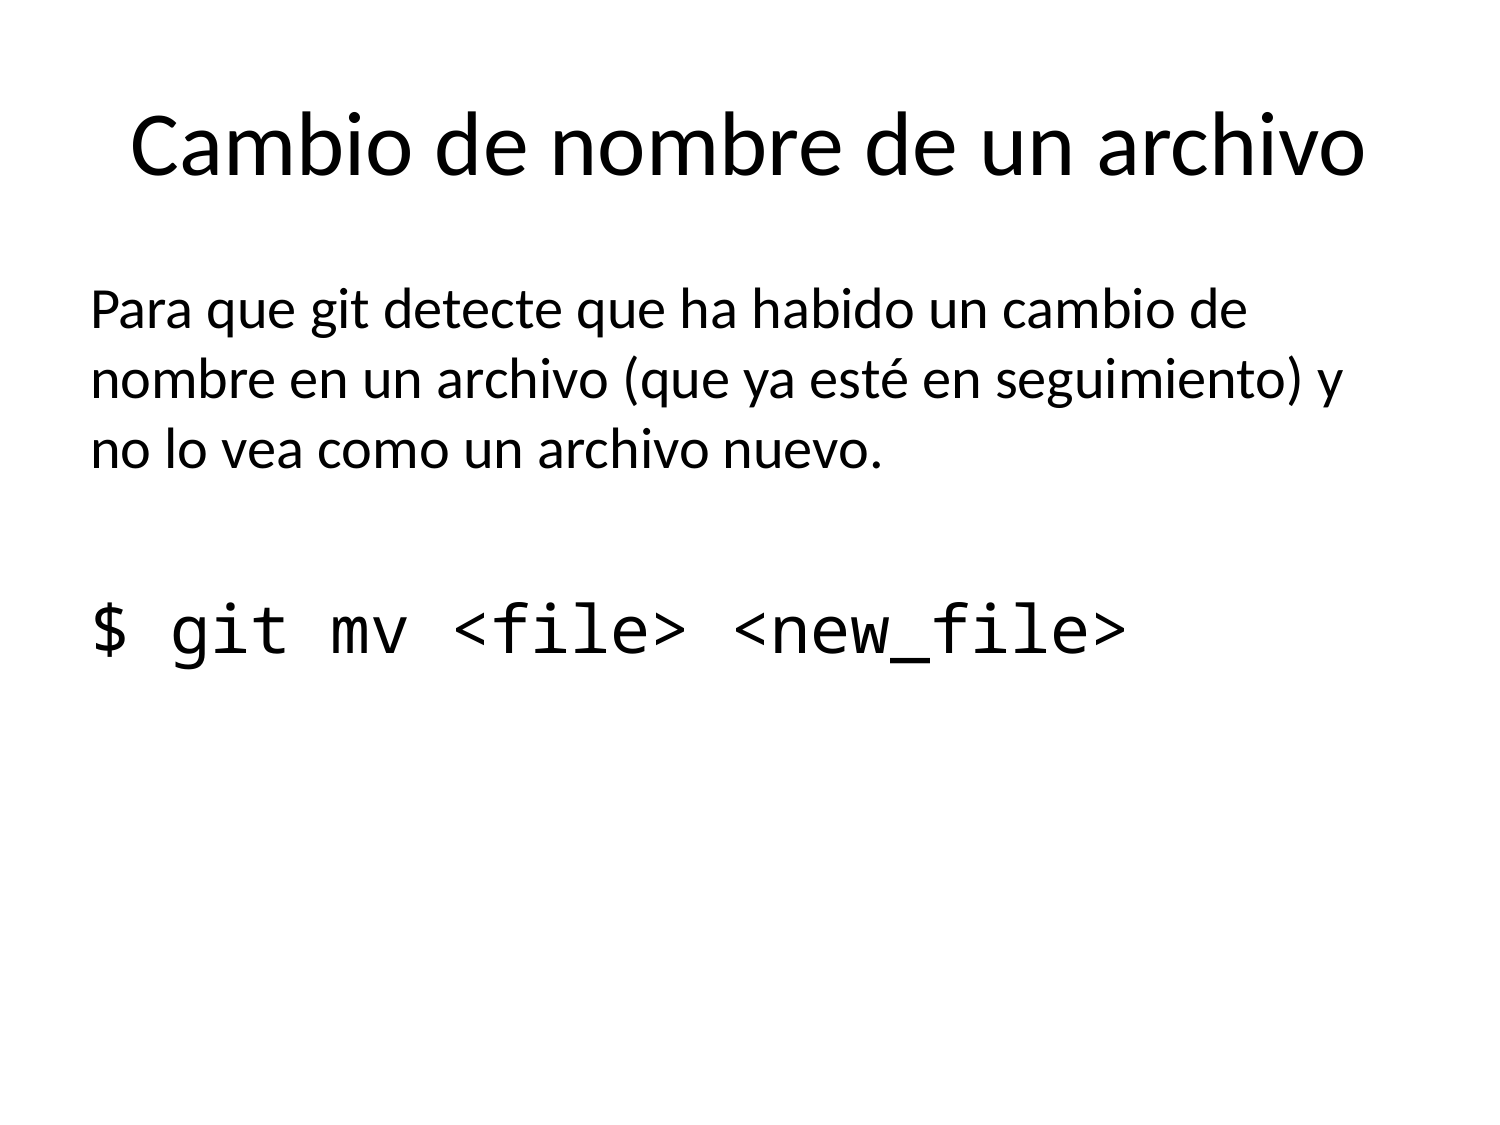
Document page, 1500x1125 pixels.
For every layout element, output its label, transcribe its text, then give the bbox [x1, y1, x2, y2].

list Para que git detecte que ha habido un cambio de nombre en un archivo (que ya esté en seguimiento) y no lo vea como un archivo nuevo. $ git mv <file> <new_file> [75, 262, 1425, 1005]
title Cambio de nombre de un archivo [75, 45, 1425, 233]
